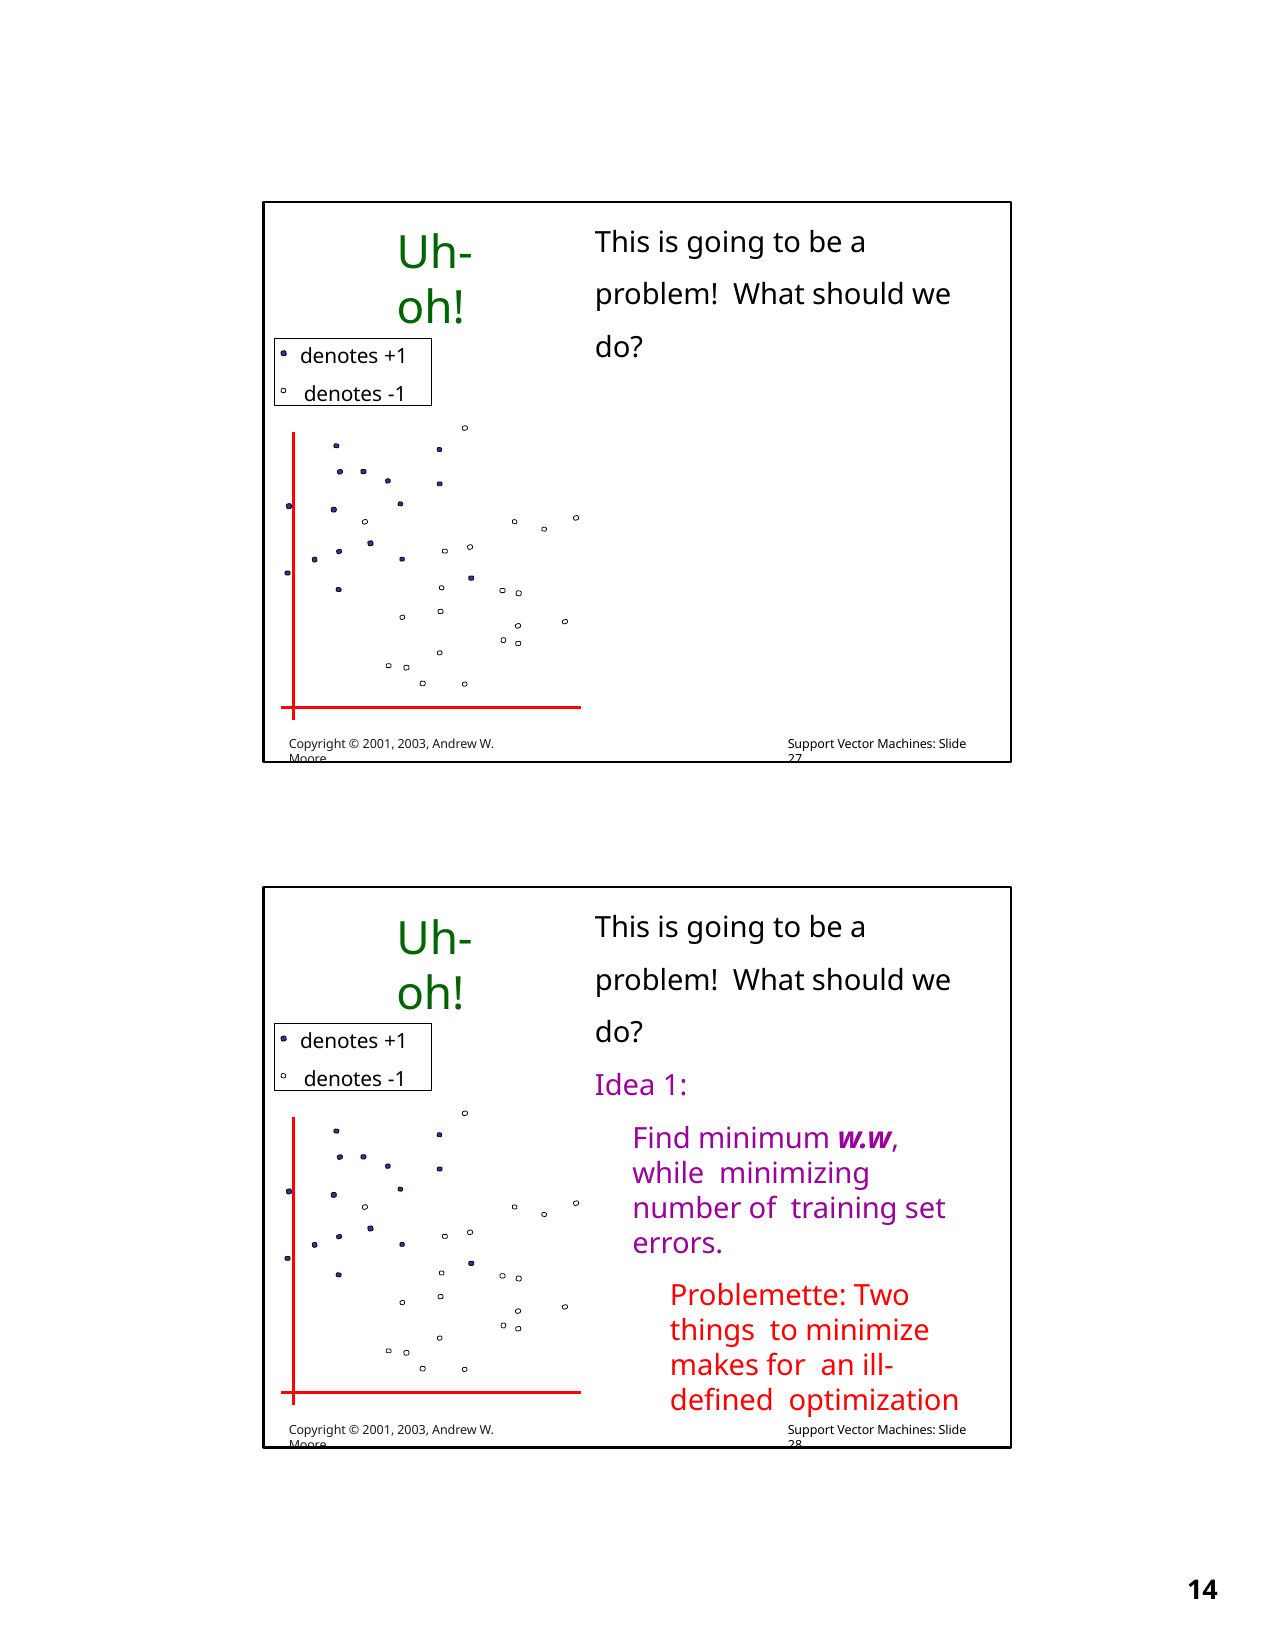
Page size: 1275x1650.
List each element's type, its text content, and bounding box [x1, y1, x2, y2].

text_box [263, 887, 1012, 1448]
text_box Support Vector Machines: Slide 28 [785, 1448, 980, 1452]
text_box Support Vector Machines: Slide 27 [787, 763, 980, 767]
text_box Copyright © 2001, 2003, Andrew W. Moore [288, 763, 532, 767]
text_box Copyright © 2001, 2003, Andrew W. Moore [286, 1448, 532, 1452]
text_box [263, 201, 1012, 763]
slide_number 10 [1182, 1570, 1226, 1650]
